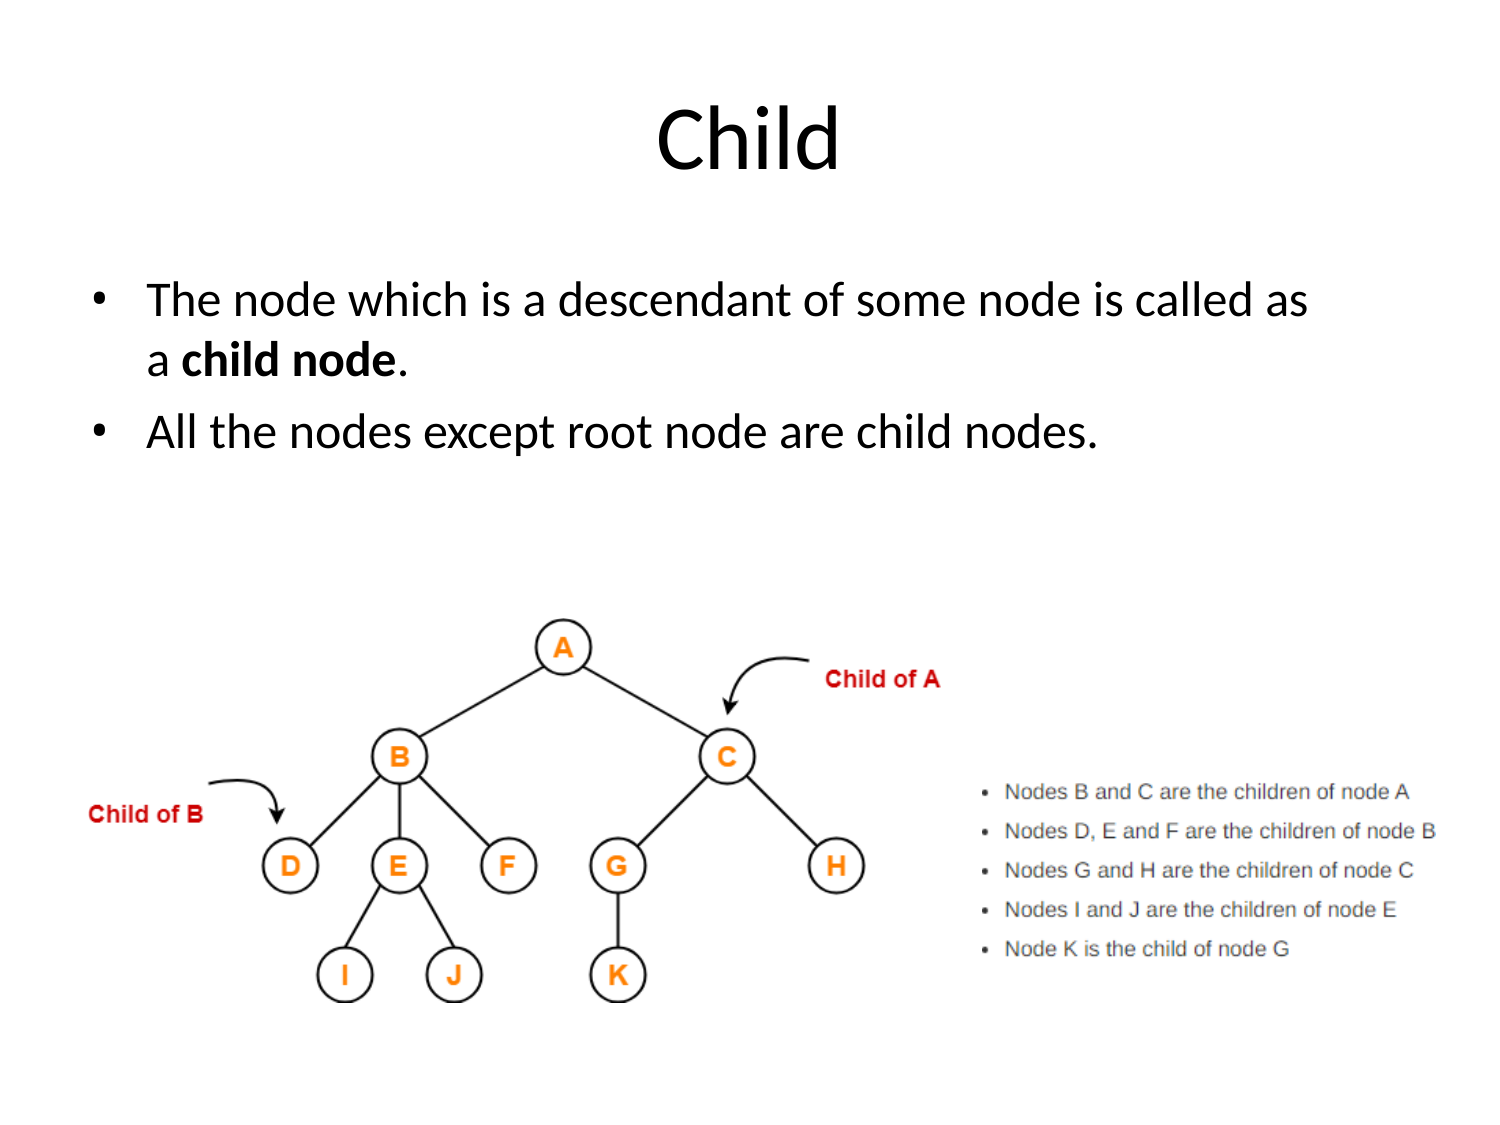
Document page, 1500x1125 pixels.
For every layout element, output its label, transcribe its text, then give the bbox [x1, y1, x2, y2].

picture [981, 782, 1436, 959]
text_box The node which is a descendant of some node is called as a child node. All the nodes except root node are child nodes. [87, 264, 1313, 459]
picture [87, 617, 942, 1004]
title Child [101, 31, 1399, 266]
